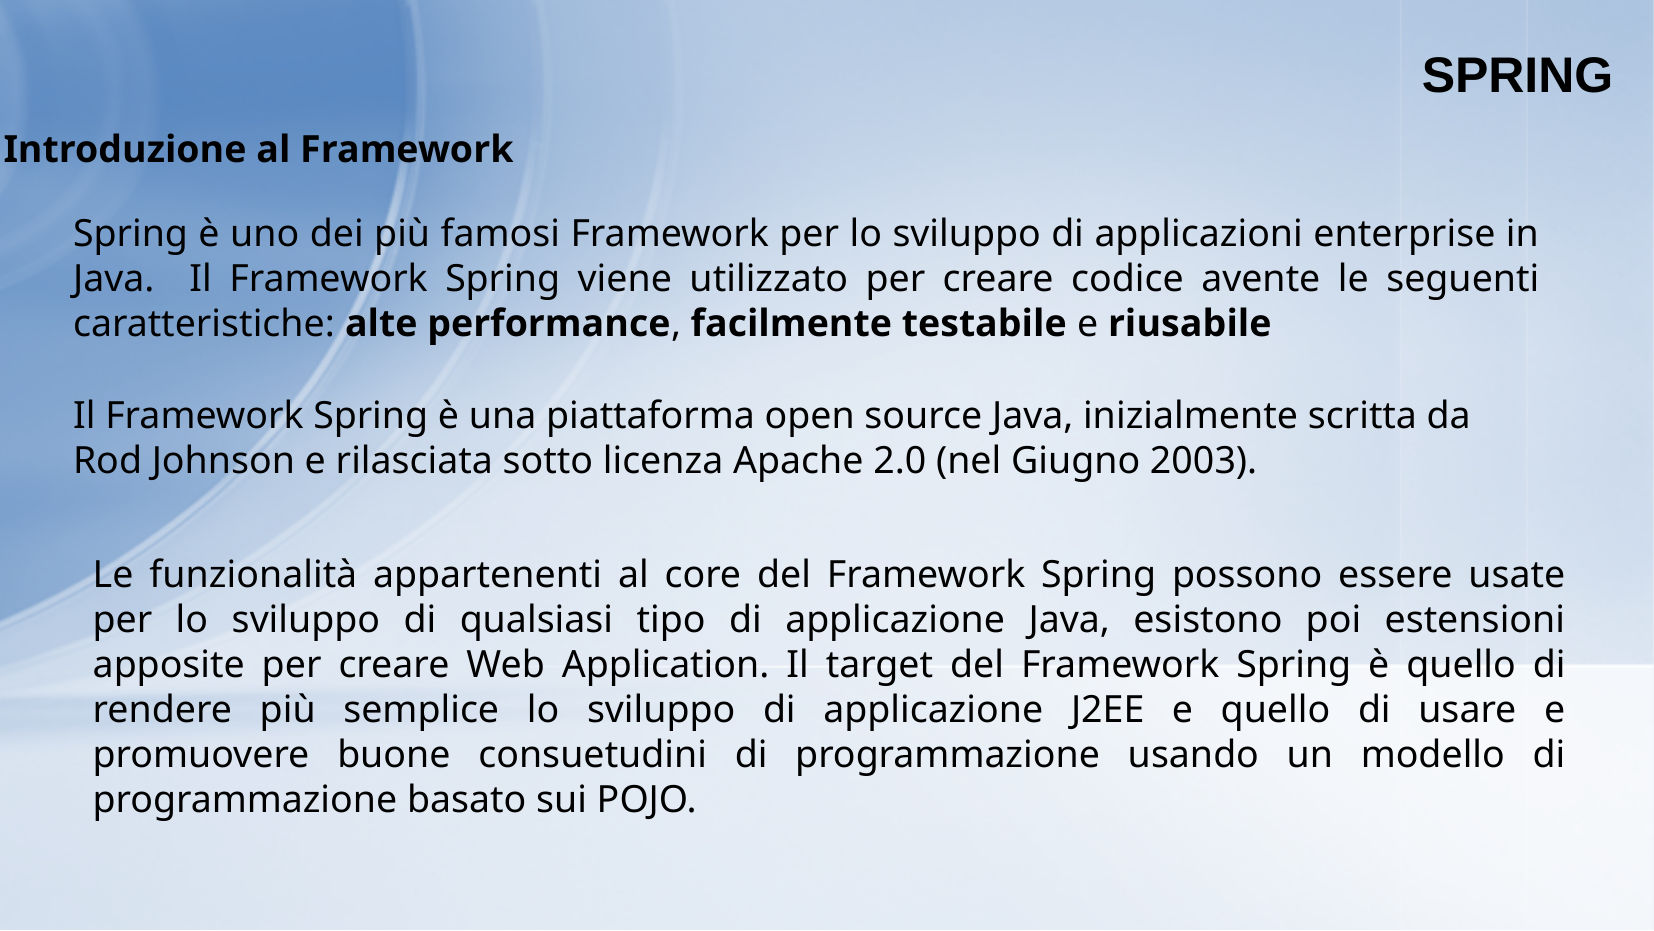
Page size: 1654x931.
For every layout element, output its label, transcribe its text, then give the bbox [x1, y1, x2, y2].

text_box Le funzionalità appartenenti al core del Framework Spring possono essere usate per lo sviluppo di qualsiasi tipo di applicazione Java, esistono poi estensioni apposite per creare Web Application. Il target del Framework Spring è quello di rendere più semplice lo sviluppo di applicazione J2EE e quello di usare e promuovere buone consuetudini di programmazione usando un modello di programmazione basato sui POJO. [77, 543, 1582, 816]
text_box SPRING [1113, 15, 1629, 111]
picture [0, 0, 1654, 930]
text_box Il Framework Spring è una piattaforma open source Java, inizialmente scritta da Rod Johnson e rilasciata sotto licenza Apache 2.0 (nel Giugno 2003). [58, 383, 1556, 508]
text_box Introduzione al Framework [0, 117, 648, 167]
text_box Spring è uno dei più famosi Framework per lo sviluppo di applicazioni enterprise in Java. Il Framework Spring viene utilizzato per creare codice avente le seguenti caratteristiche: alte performance, facilmente testabile e riusabile [58, 201, 1556, 362]
